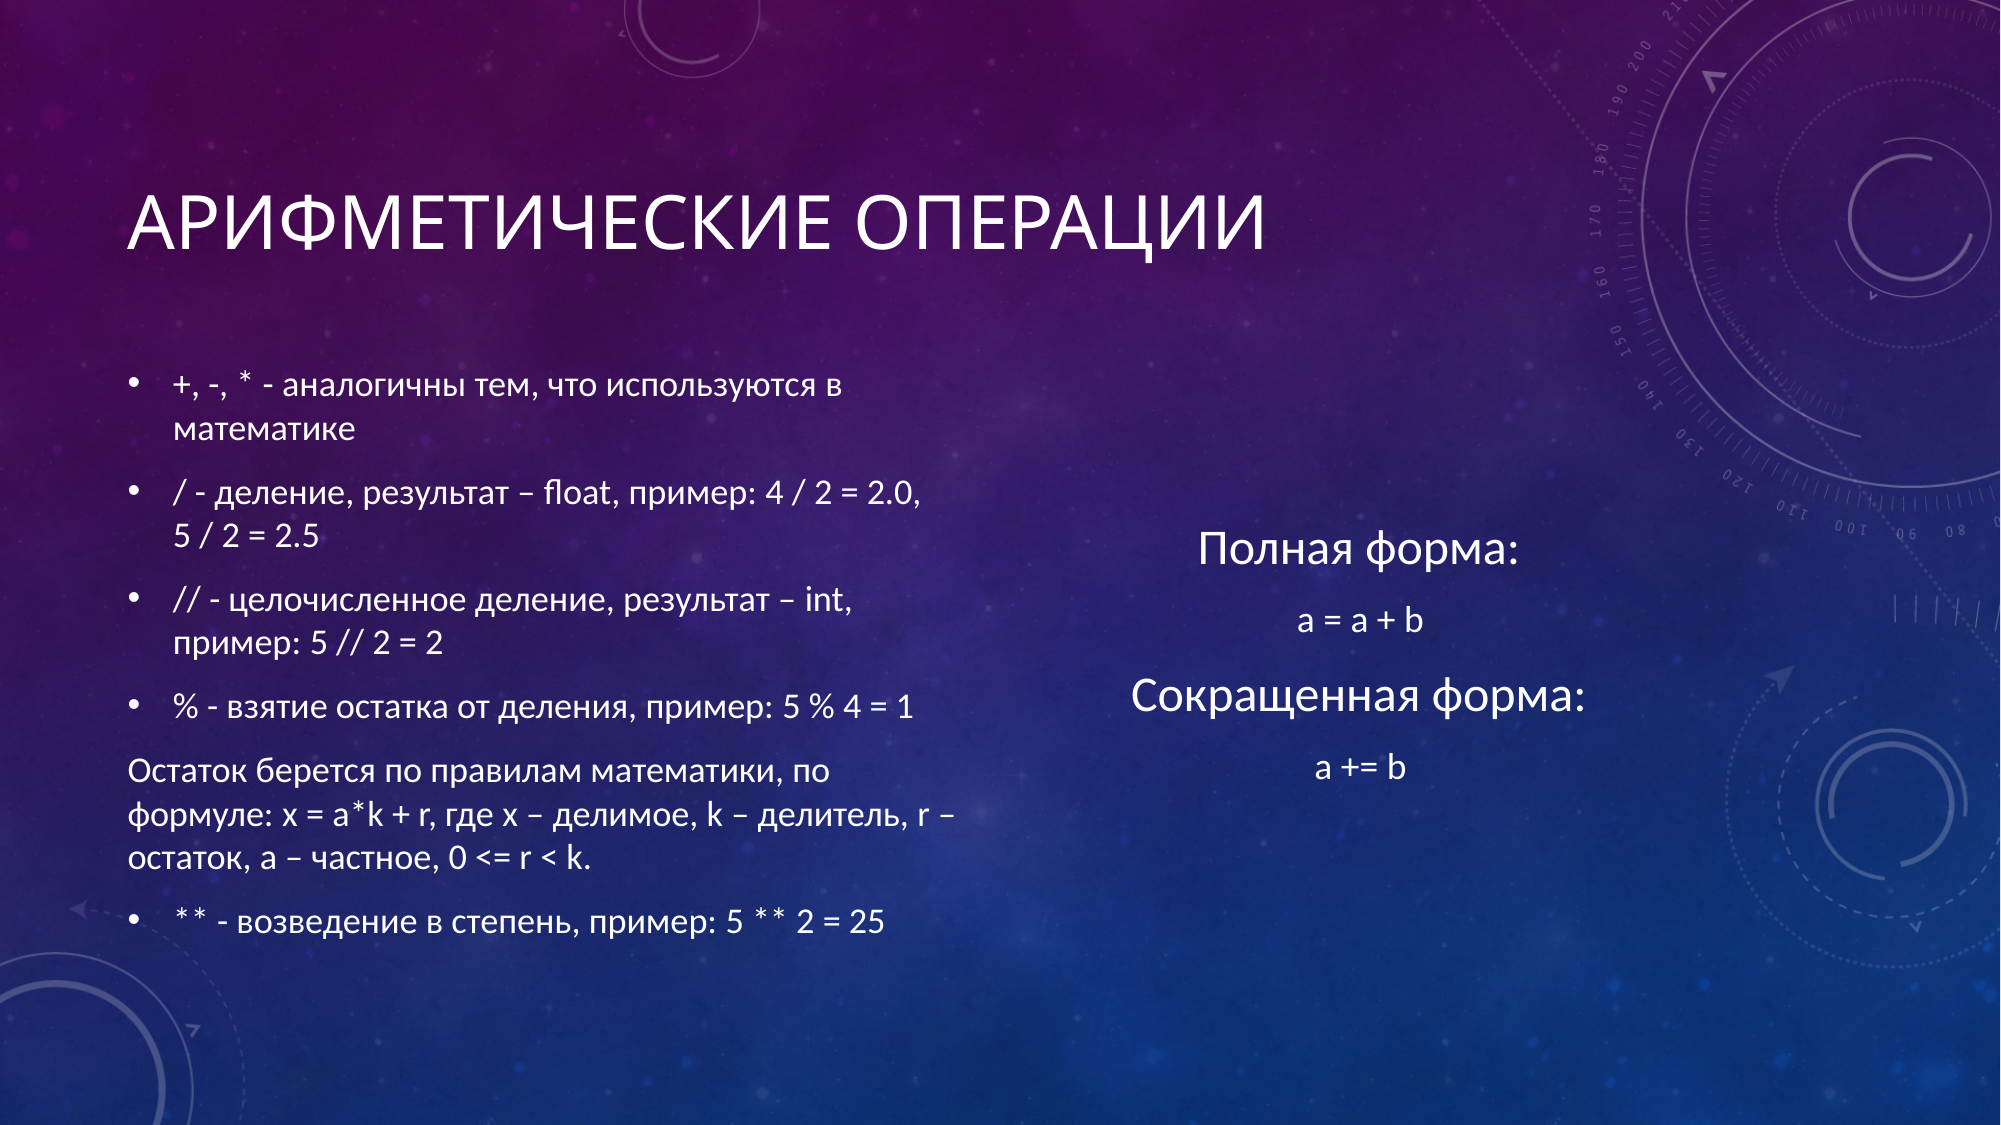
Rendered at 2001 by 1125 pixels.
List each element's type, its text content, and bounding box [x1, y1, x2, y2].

title АРИФМЕТИЧЕСКИЕ ОПЕРАЦИИ [112, 99, 1775, 339]
list Полная форма: a = a + b Сокращенная форма: a += b [955, 351, 1775, 950]
picture [0, 0, 2001, 1125]
list +, -, * - аналогичны тем, что используются в математике / - деление, результат – float, пример: 4 / 2 = 2.0, 5 / 2 = 2.5 // - целочисленное деление, результат – int, пример: 5 // 2 = 2 % - взятие остатка от деления, пример: 5 % 4 = 1 Остаток берется по правилам математики, по формуле: x = a*k + r, где x – делимое, k – делитель, r – остаток, a – частное, 0 <= r < k. ** - возведение в степень, пример: 5 ** 2 = 25 [112, 351, 955, 950]
